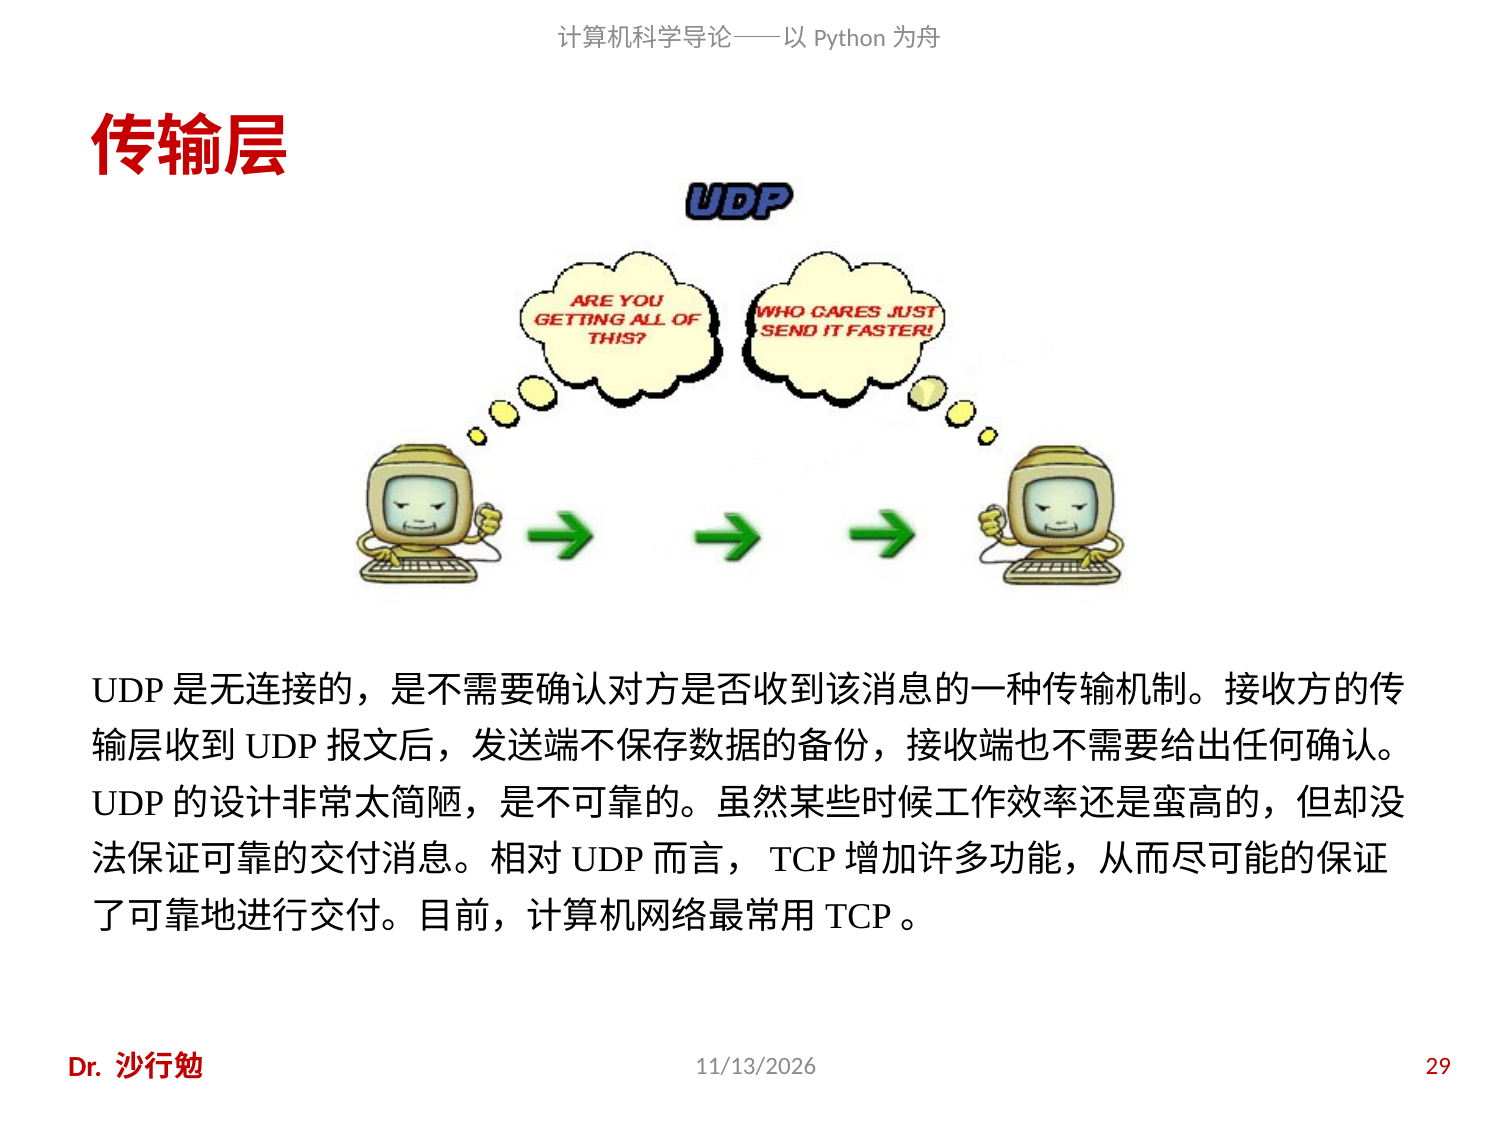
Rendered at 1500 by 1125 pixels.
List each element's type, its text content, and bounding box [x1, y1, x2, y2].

slide_number 29 [1116, 1035, 1467, 1095]
title 传输层 [75, 90, 1425, 195]
picture [352, 128, 1148, 616]
footer Dr. 沙行勉 [53, 1035, 386, 1095]
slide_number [501, 1035, 1010, 1095]
list UDP是无连接的，是不需要确认对方是否收到该消息的一种传输机制。接收方的传输层收到UDP报文后，发送端不保存数据的备份，接收端也不需要给出任何确认。 UDP的设计非常太简陋，是不可靠的。虽然某些时候工作效率还是蛮高的，但却没法保证可靠的交付消息。相对UDP而言，TCP增加许多功能，从而尽可能的保证了可靠地进行交付。目前，计算机网络最常用TCP。 [76, 645, 1425, 1000]
